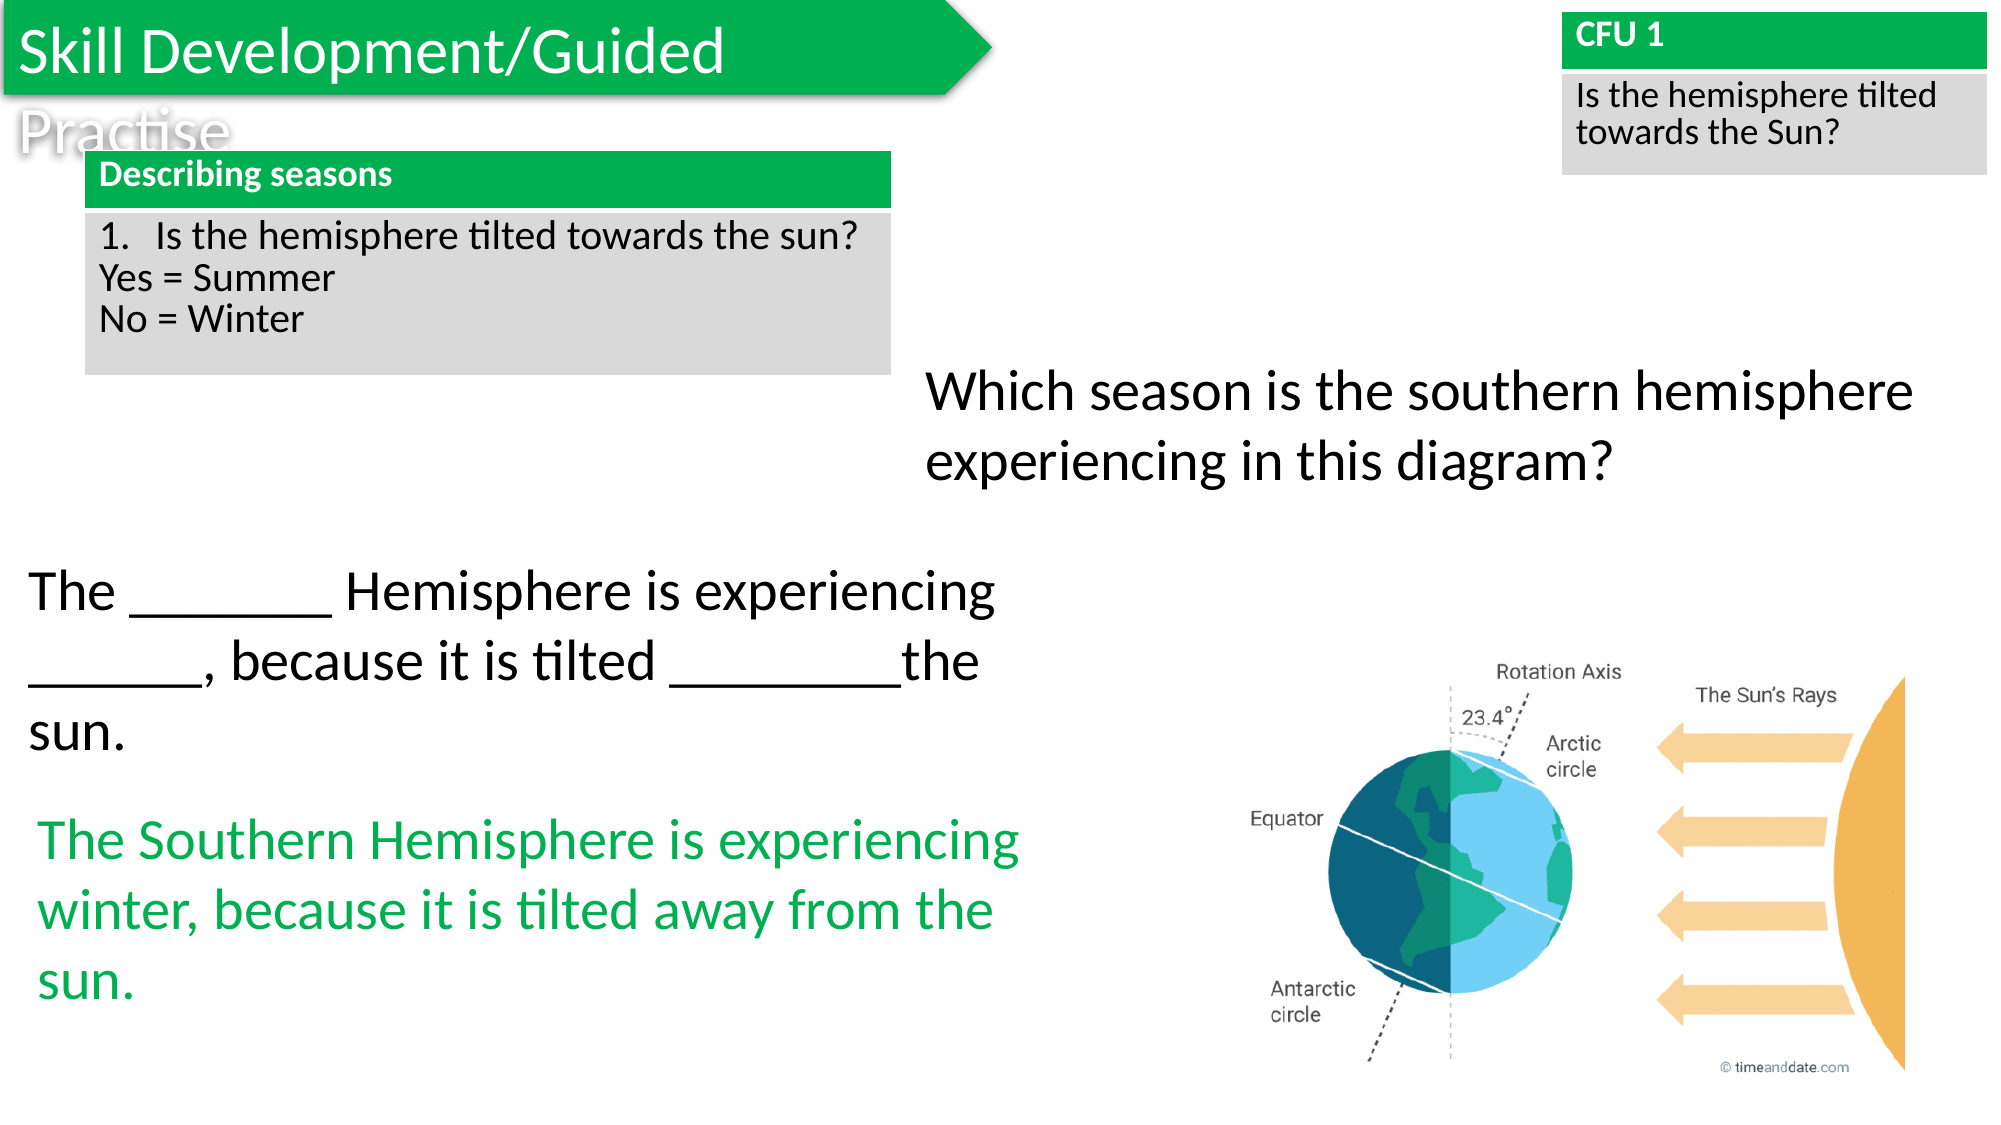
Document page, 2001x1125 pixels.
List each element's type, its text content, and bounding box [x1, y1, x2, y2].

picture [1217, 645, 1905, 1104]
text_box The _______ Hemisphere is experiencing ______, because it is tilted ________the sun. [13, 544, 1045, 770]
table_cell Is the hemisphere tilted towards the Sun? [1562, 74, 1987, 175]
text_box Skill Development/Guided Practise [3, 0, 993, 95]
table_header Describing seasons [85, 151, 891, 208]
table_header CFU 1 [1562, 12, 1987, 69]
text_box The Southern Hemisphere is experiencing winter, because it is tilted away from the sun. [22, 793, 1054, 1019]
text_box Which season is the southern hemisphere experiencing in this diagram? [910, 345, 2000, 500]
table_cell Is the hemisphere tilted towards the sun? Yes = Summer No = Winter [85, 213, 891, 375]
